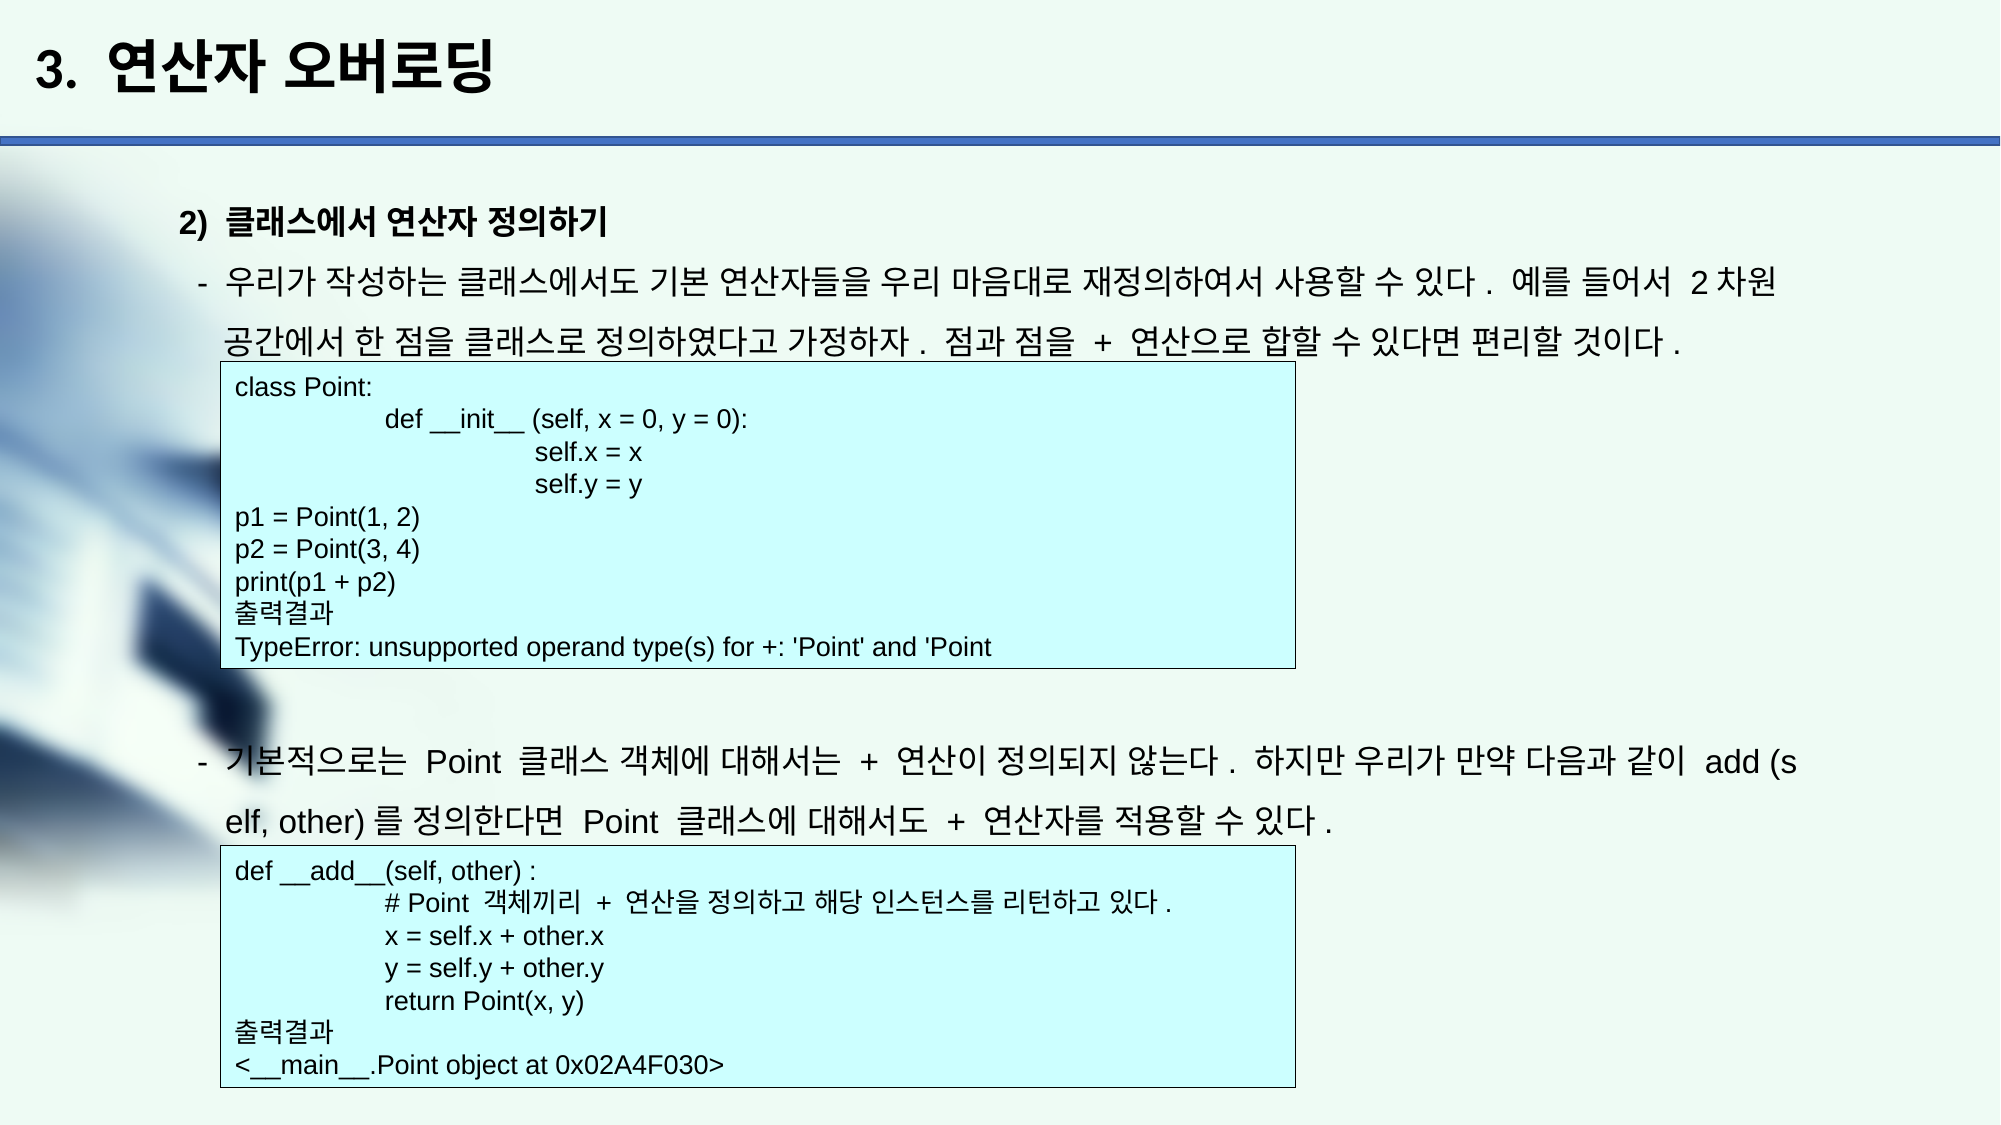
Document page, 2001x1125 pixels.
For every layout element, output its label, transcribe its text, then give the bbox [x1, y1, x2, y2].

picture [0, 0, 2000, 136]
title 3. 연산자 오버로딩 [19, 14, 1745, 126]
text_box class Point: def __init__ (self, x = 0, y = 0): self.x = x self.y = y p1 = Point(1, 2) p2 = Point(3, 4) print(p1 + p2) 출력결과 TypeError: unsupported operand type(s) for +: 'Point' and 'Point [220, 361, 1296, 669]
text_box def __add__(self, other) : # Point 객체끼리 + 연산을 정의하고 해당 인스턴스를 리턴하고 있다. x = self.x + other.x y = self.y + other.y return Point(x, y) 출력결과 <__main__.Point object at 0x02A4F030> [220, 845, 1296, 1088]
text_box 2) 클래스에서 연산자 정의하기 - 우리가 작성하는 클래스에서도 기본 연산자들을 우리 마음대로 재정의하여서 사용할 수 있다. 예를 들어서 2차원 공간에서 한 점을 클래스로 정의하였다고 가정하자. 점과 점을 + 연산으로 합할 수 있다면 편리할 것이다. - 기본적으로는 Point 클래스 객체에 대해서는 + 연산이 정의되지 않는다. 하지만 우리가 만약 다음과 같이 add (s elf, other)를 정의한다면 Point 클래스에 대해서도 + 연산자를 적용할 수 있다. [163, 173, 1922, 908]
picture [0, 146, 2000, 1125]
